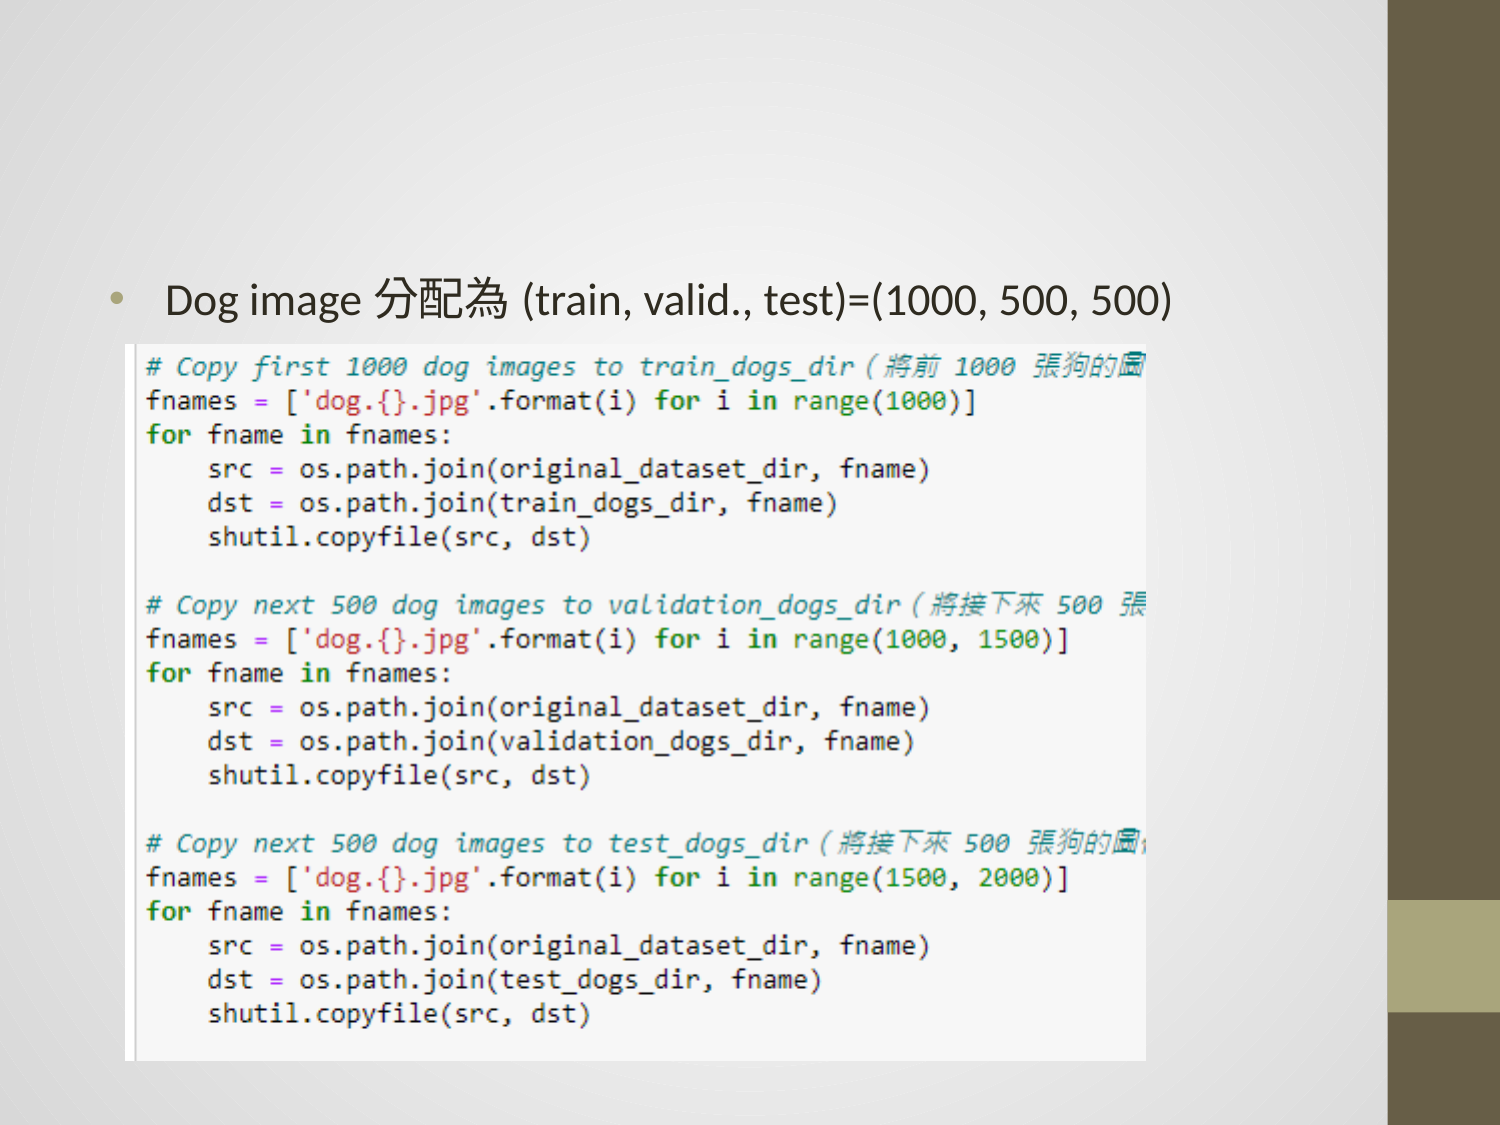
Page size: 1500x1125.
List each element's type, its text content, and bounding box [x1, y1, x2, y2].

picture [125, 344, 1146, 1061]
list Dog image分配為(train, valid., test)=(1000, 500, 500) [75, 262, 1325, 1050]
